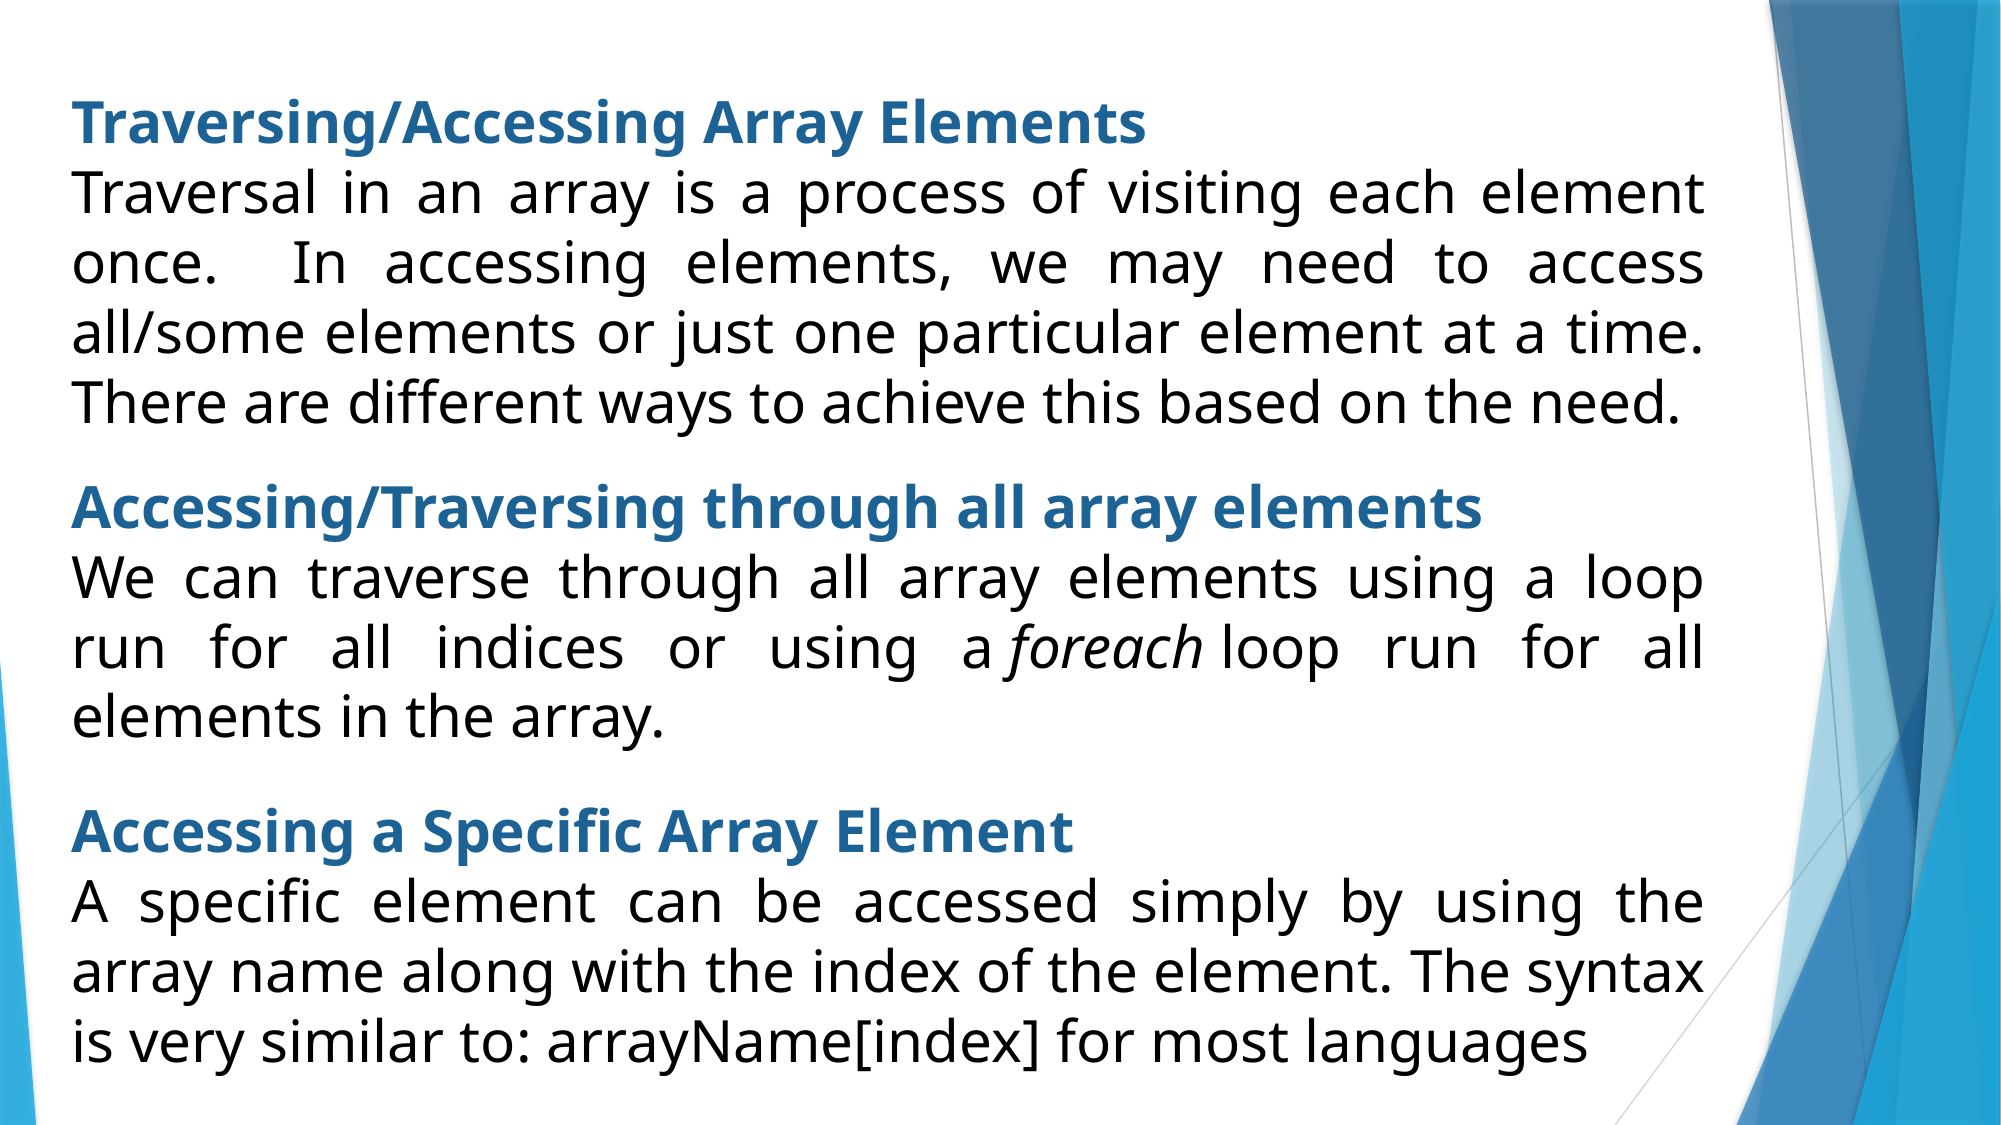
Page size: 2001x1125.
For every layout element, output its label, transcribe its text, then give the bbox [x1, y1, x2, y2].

text_box Traversing/Accessing Array Elements Traversal in an array is a process of visiting each element once. In accessing elements, we may need to access all/some elements or just one particular element at a time. There are different ways to achieve this based on the need. Accessing/Traversing through all array elements We can traverse through all array elements using a loop run for all indices or using a foreach loop run for all elements in the array. Accessing a Specific Array Element A specific element can be accessed simply by using the array name along with the index of the element. The syntax is very similar to: arrayName[index] for most languages [56, 77, 1721, 1082]
